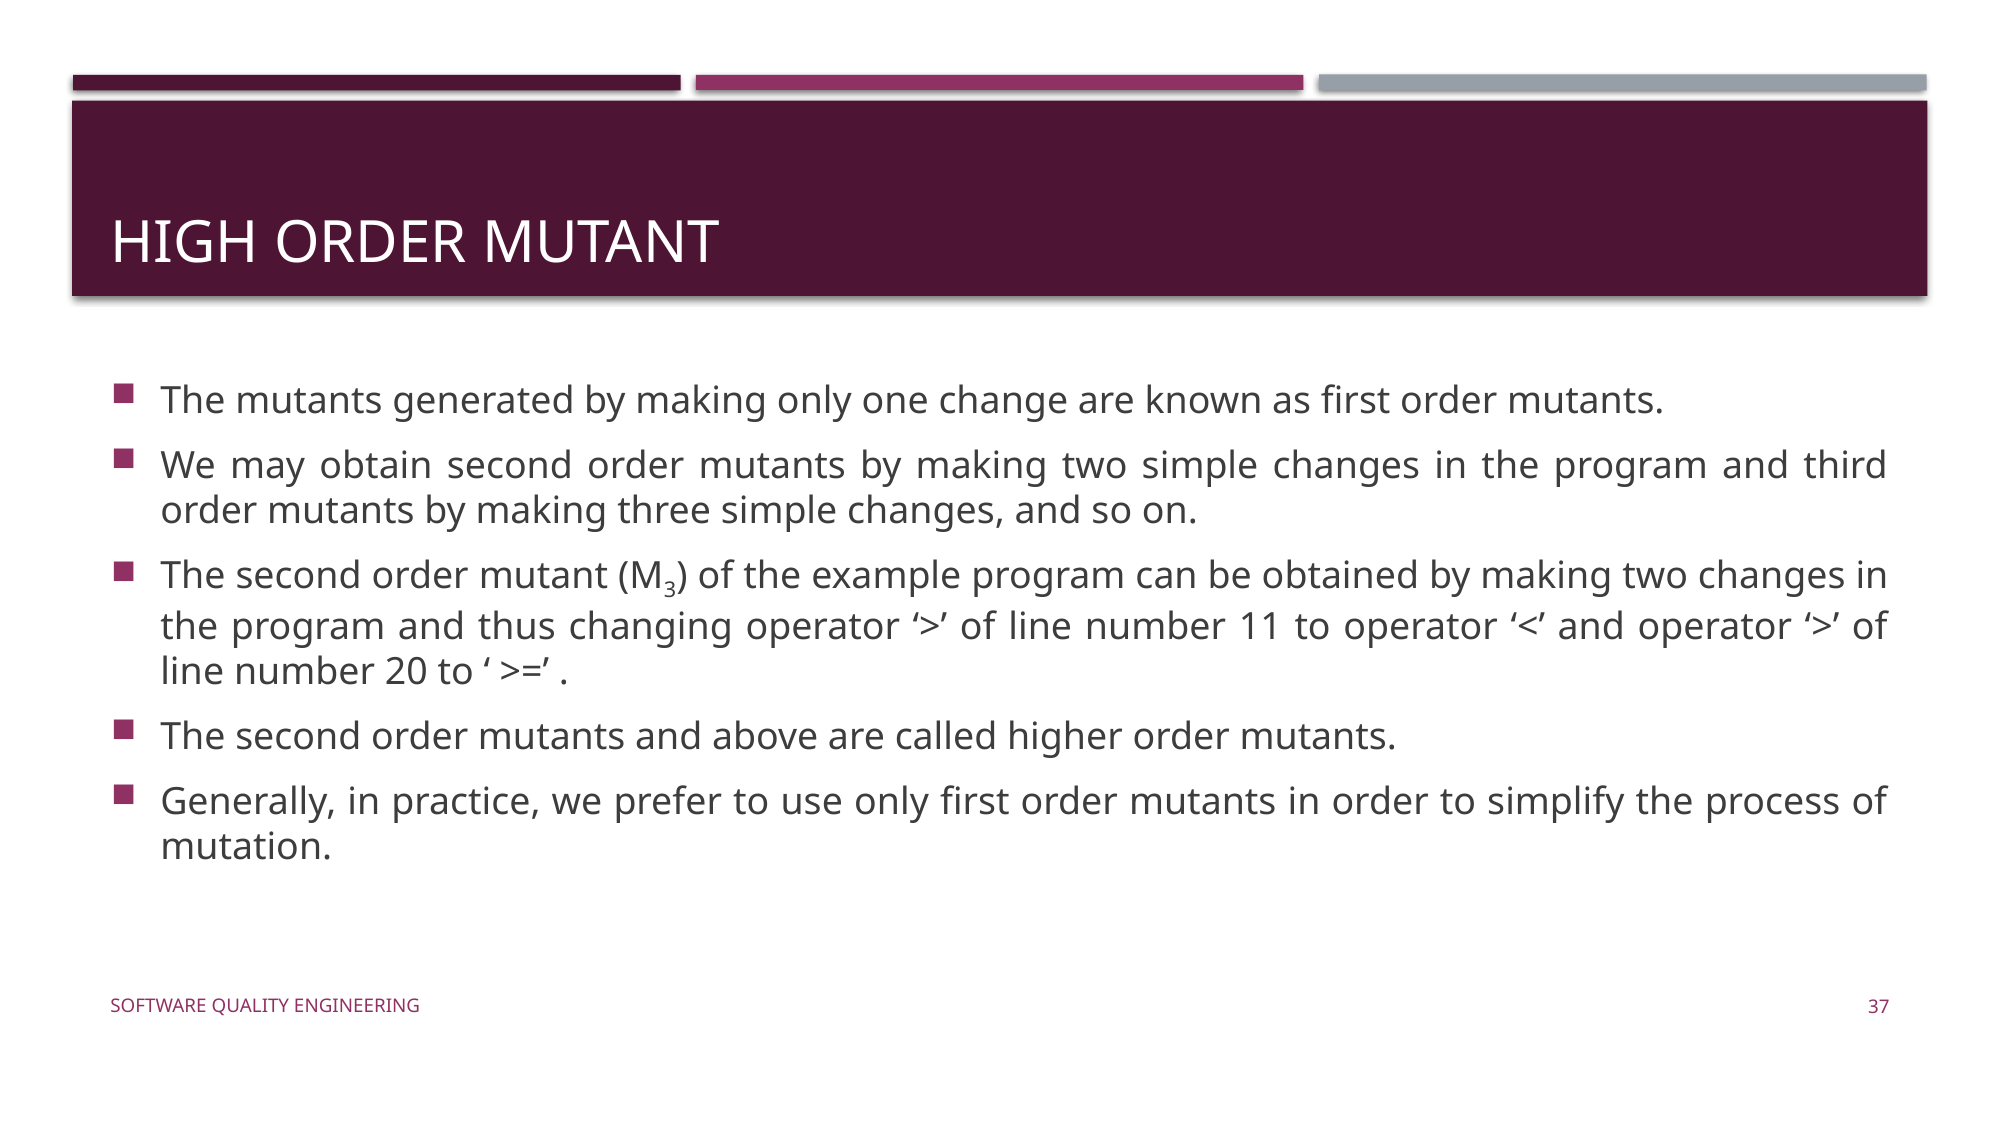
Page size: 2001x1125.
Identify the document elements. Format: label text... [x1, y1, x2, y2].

slide_number 37 [1732, 977, 1905, 1037]
footer Software Quality Engineering [95, 976, 1230, 1037]
list The mutants generated by making only one change are known as first order mutants. We may obtain second order mutants by making two simple changes in the program and third order mutants by making three simple changes, and so on. The second order mutant (M3) of the example program can be obtained by making two changes in the program and thus changing operator ‘>’ of line number 11 to operator ‘<’ and operator ‘>’ of line number 20 to ‘ >=’ . The second order mutants and above are called higher order mutants. Generally, in practice, we prefer to use only first order mutants in order to simplify the process of mutation. [95, 281, 1905, 962]
title High order mutant [95, 115, 1905, 281]
